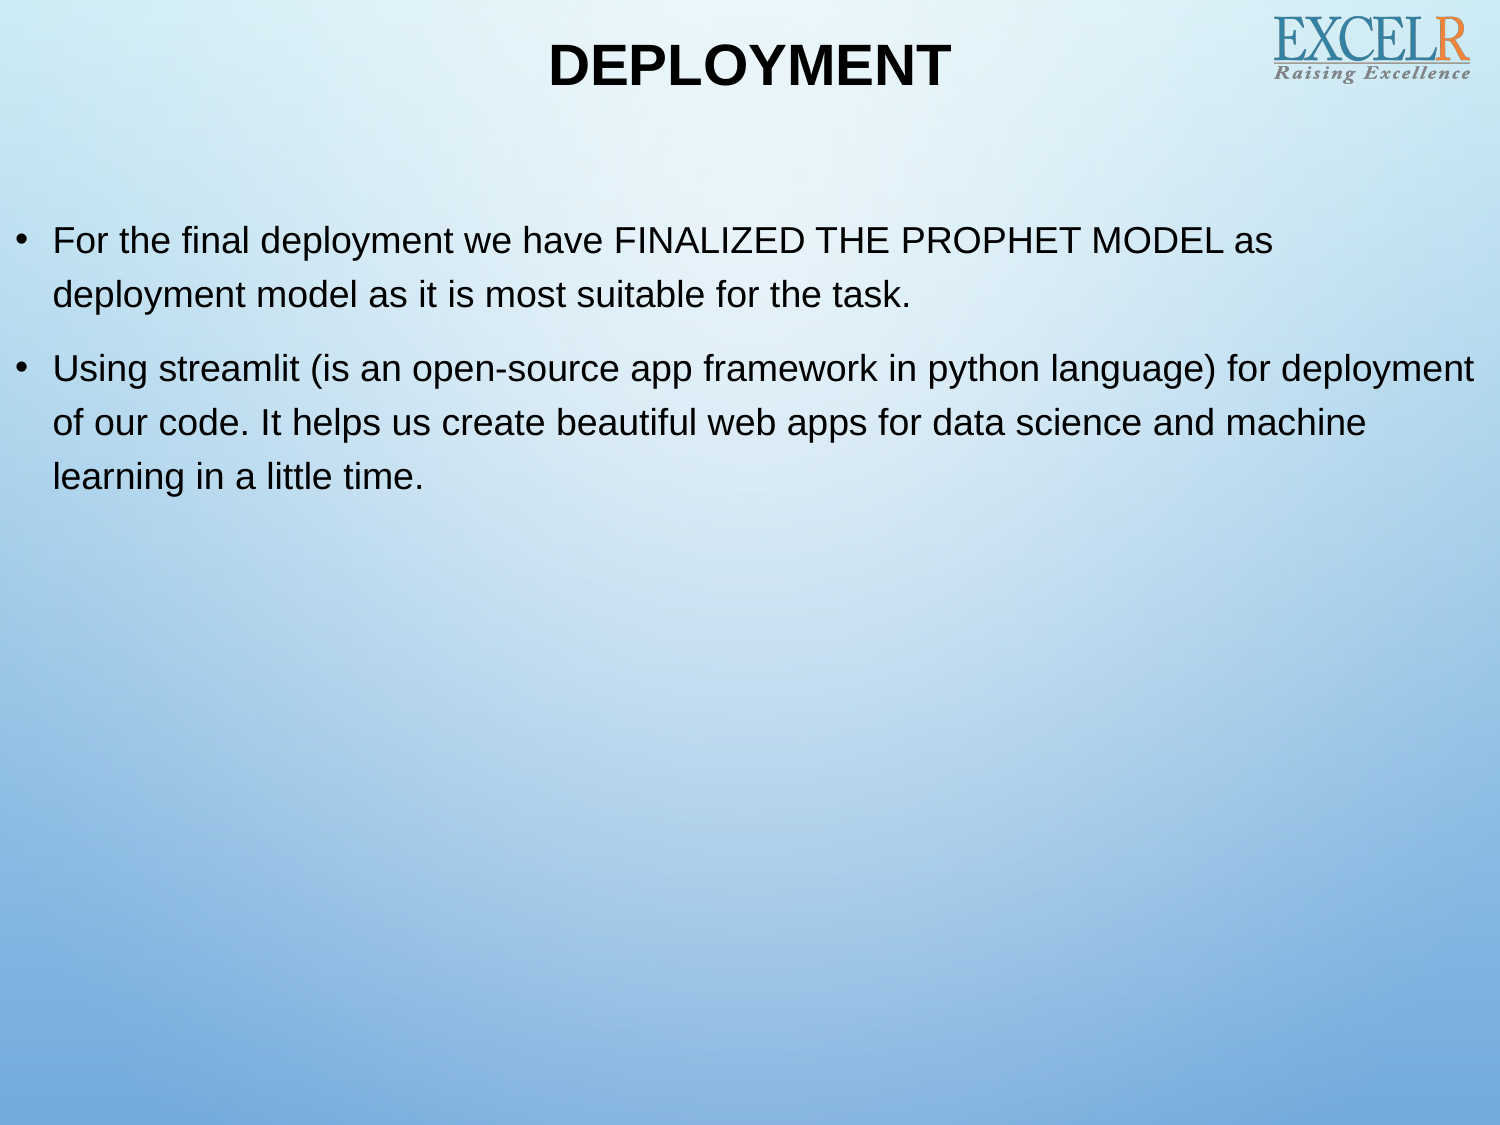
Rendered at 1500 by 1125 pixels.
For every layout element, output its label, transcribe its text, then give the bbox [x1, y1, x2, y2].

picture [1274, 16, 1470, 85]
list For the final deployment we have FINALIZED THE PROPHET MODEL as deployment model as it is most suitable for the task. Using streamlit (is an open-source app framework in python language) for deployment of our code. It helps us create beautiful web apps for data science and machine learning in a little time. [0, 199, 1500, 796]
title Deployment [527, 21, 973, 112]
